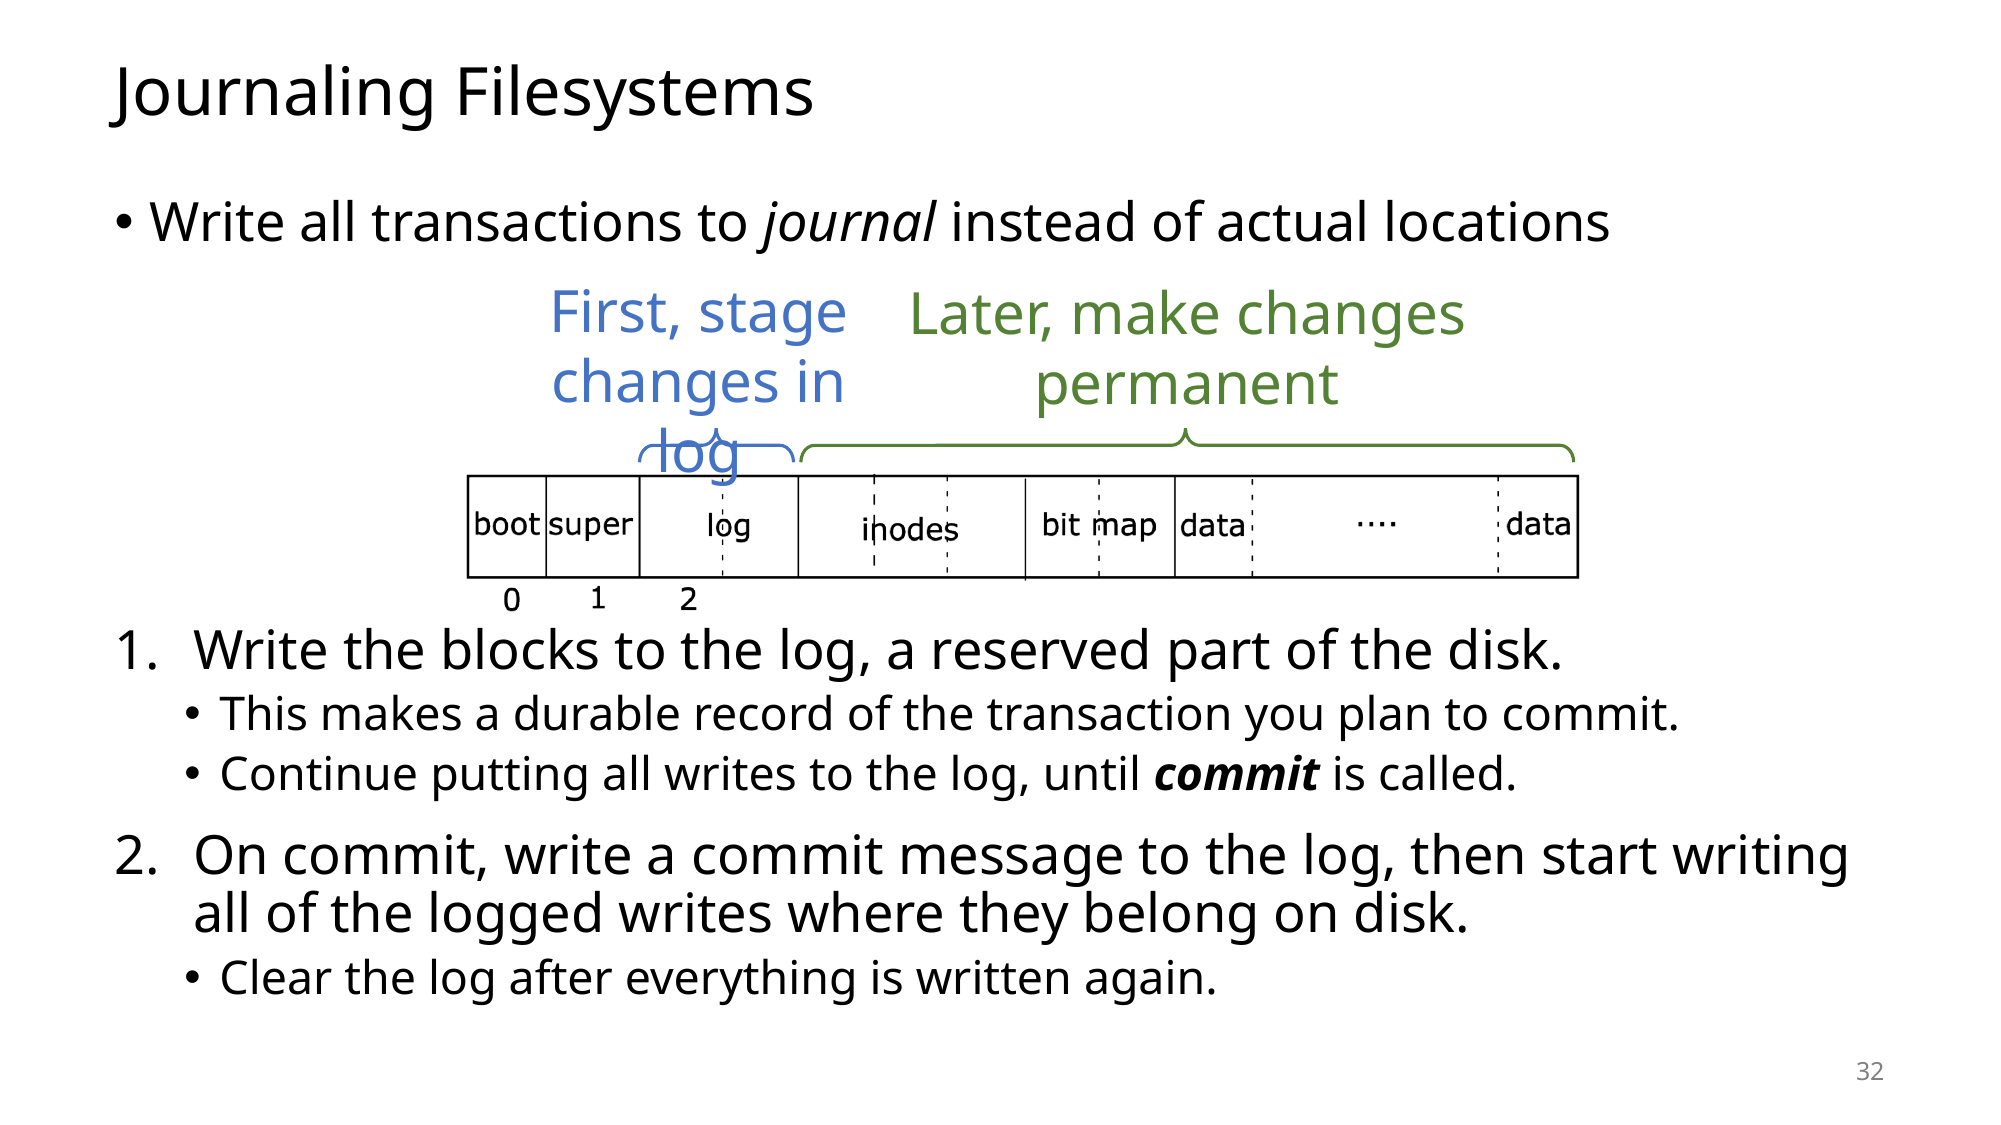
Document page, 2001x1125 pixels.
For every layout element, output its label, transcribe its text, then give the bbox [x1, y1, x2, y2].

text_box First, stage changes in log [497, 266, 901, 470]
title Journaling Filesystems [99, 37, 1900, 150]
slide_number 32 [1749, 1042, 1900, 1103]
list Write all transactions to journal instead of actual locations Write the blocks to the log, a reserved part of the disk. This makes a durable record of the transaction you plan to commit. Continue putting all writes to the log, until commit is called. On commit, write a commit message to the log, then start writing all of the logged writes where they belong on disk. Clear the log after everything is written again. [99, 187, 1900, 1013]
text_box [901, 428, 1575, 463]
picture [463, 470, 1582, 619]
text_box Later, make changes permanent [886, 268, 1489, 424]
